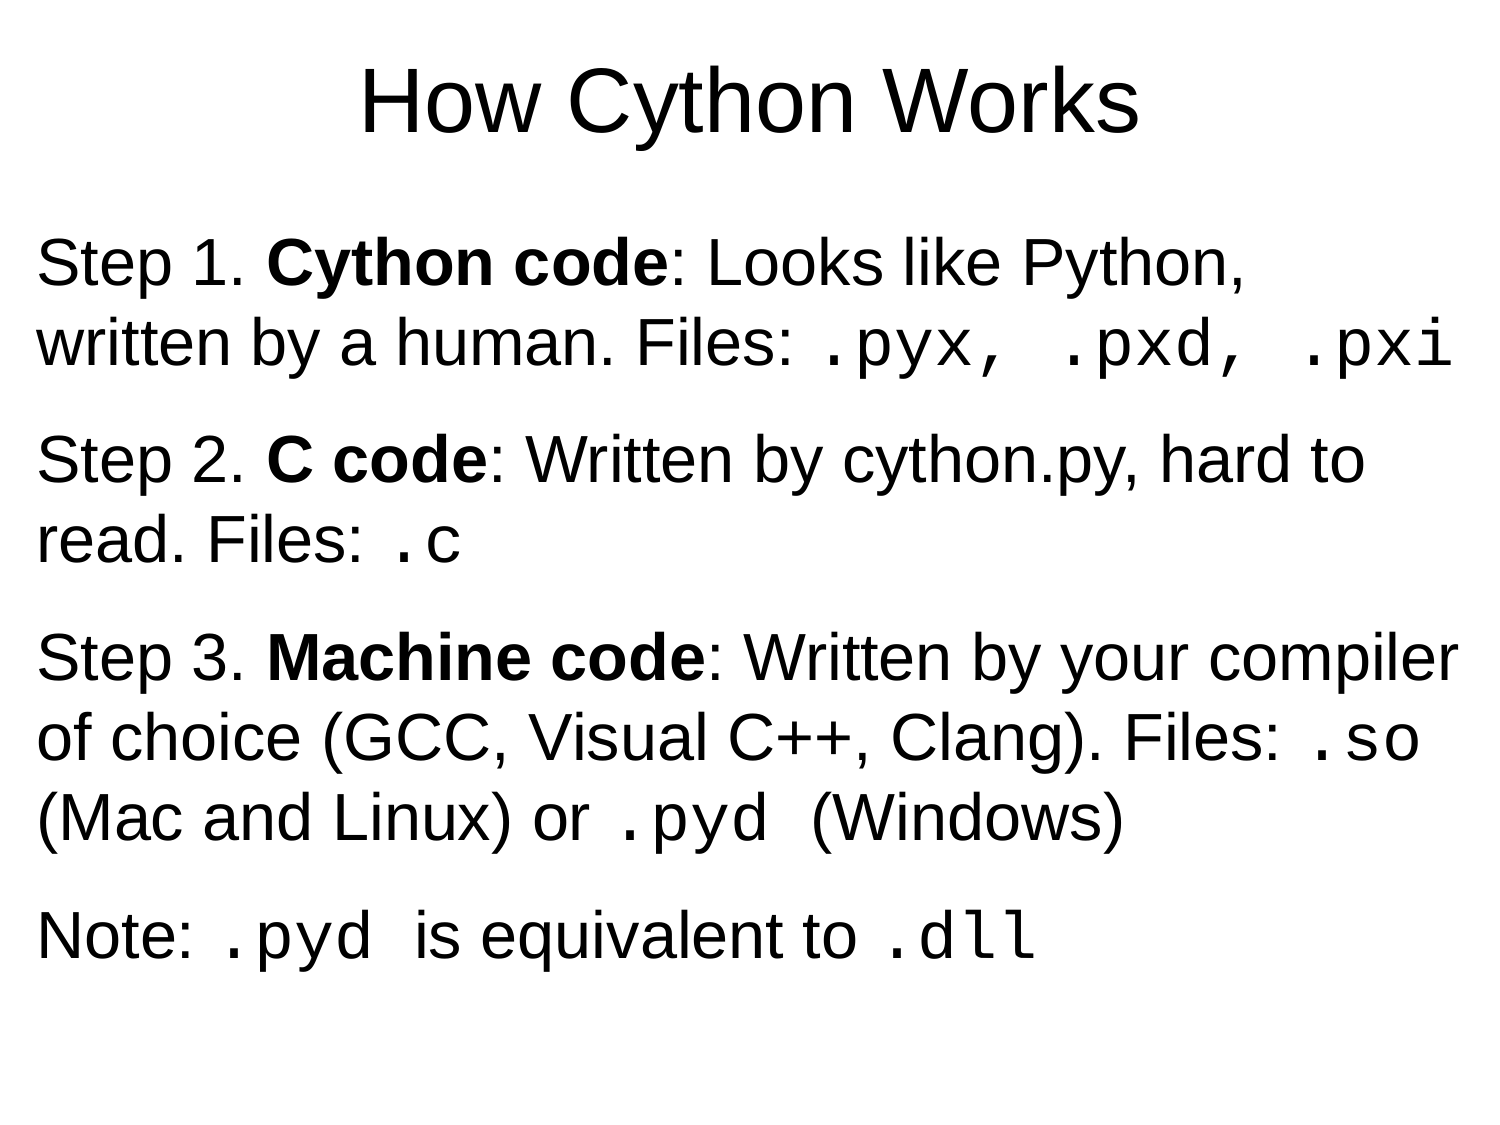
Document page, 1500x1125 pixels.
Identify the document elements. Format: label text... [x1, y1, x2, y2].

title How Cython Works [75, 1, 1425, 190]
list Step 1. Cython code: Looks like Python, written by a human. Files: .pyx, .pxd, .pxi Step 2. C code: Written by cython.py, hard to read. Files: .c Step 3. Machine code: Written by your compiler of choice (GCC, Visual C++, Clang). Files: .so (Mac and Linux) or .pyd (Windows) Note: .pyd is equivalent to .dll [21, 210, 1478, 1100]
